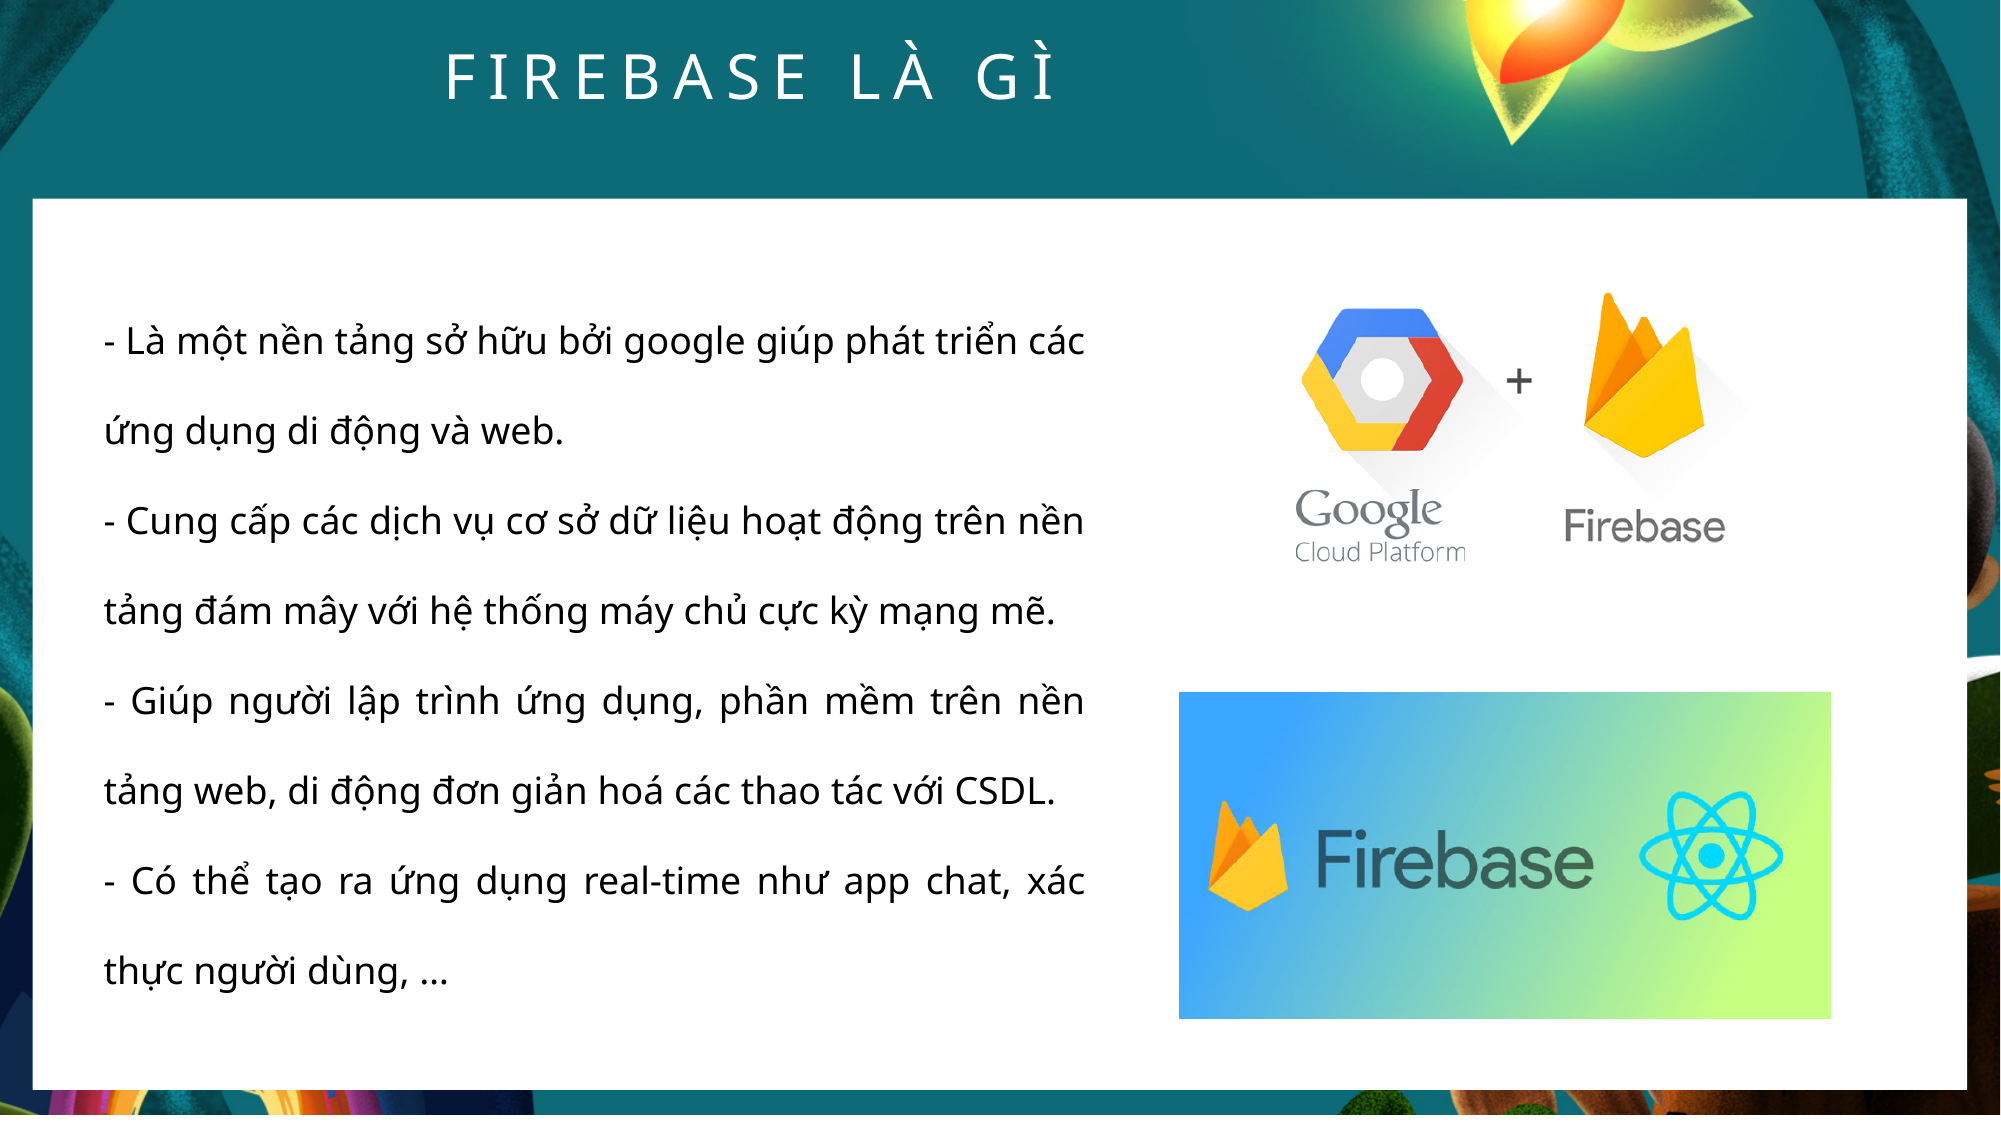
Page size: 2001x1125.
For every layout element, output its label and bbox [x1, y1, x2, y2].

picture [0, 0, 2001, 1115]
text_box [0, 0, 2000, 1114]
picture [1179, 264, 1831, 597]
picture [1179, 692, 1831, 1019]
